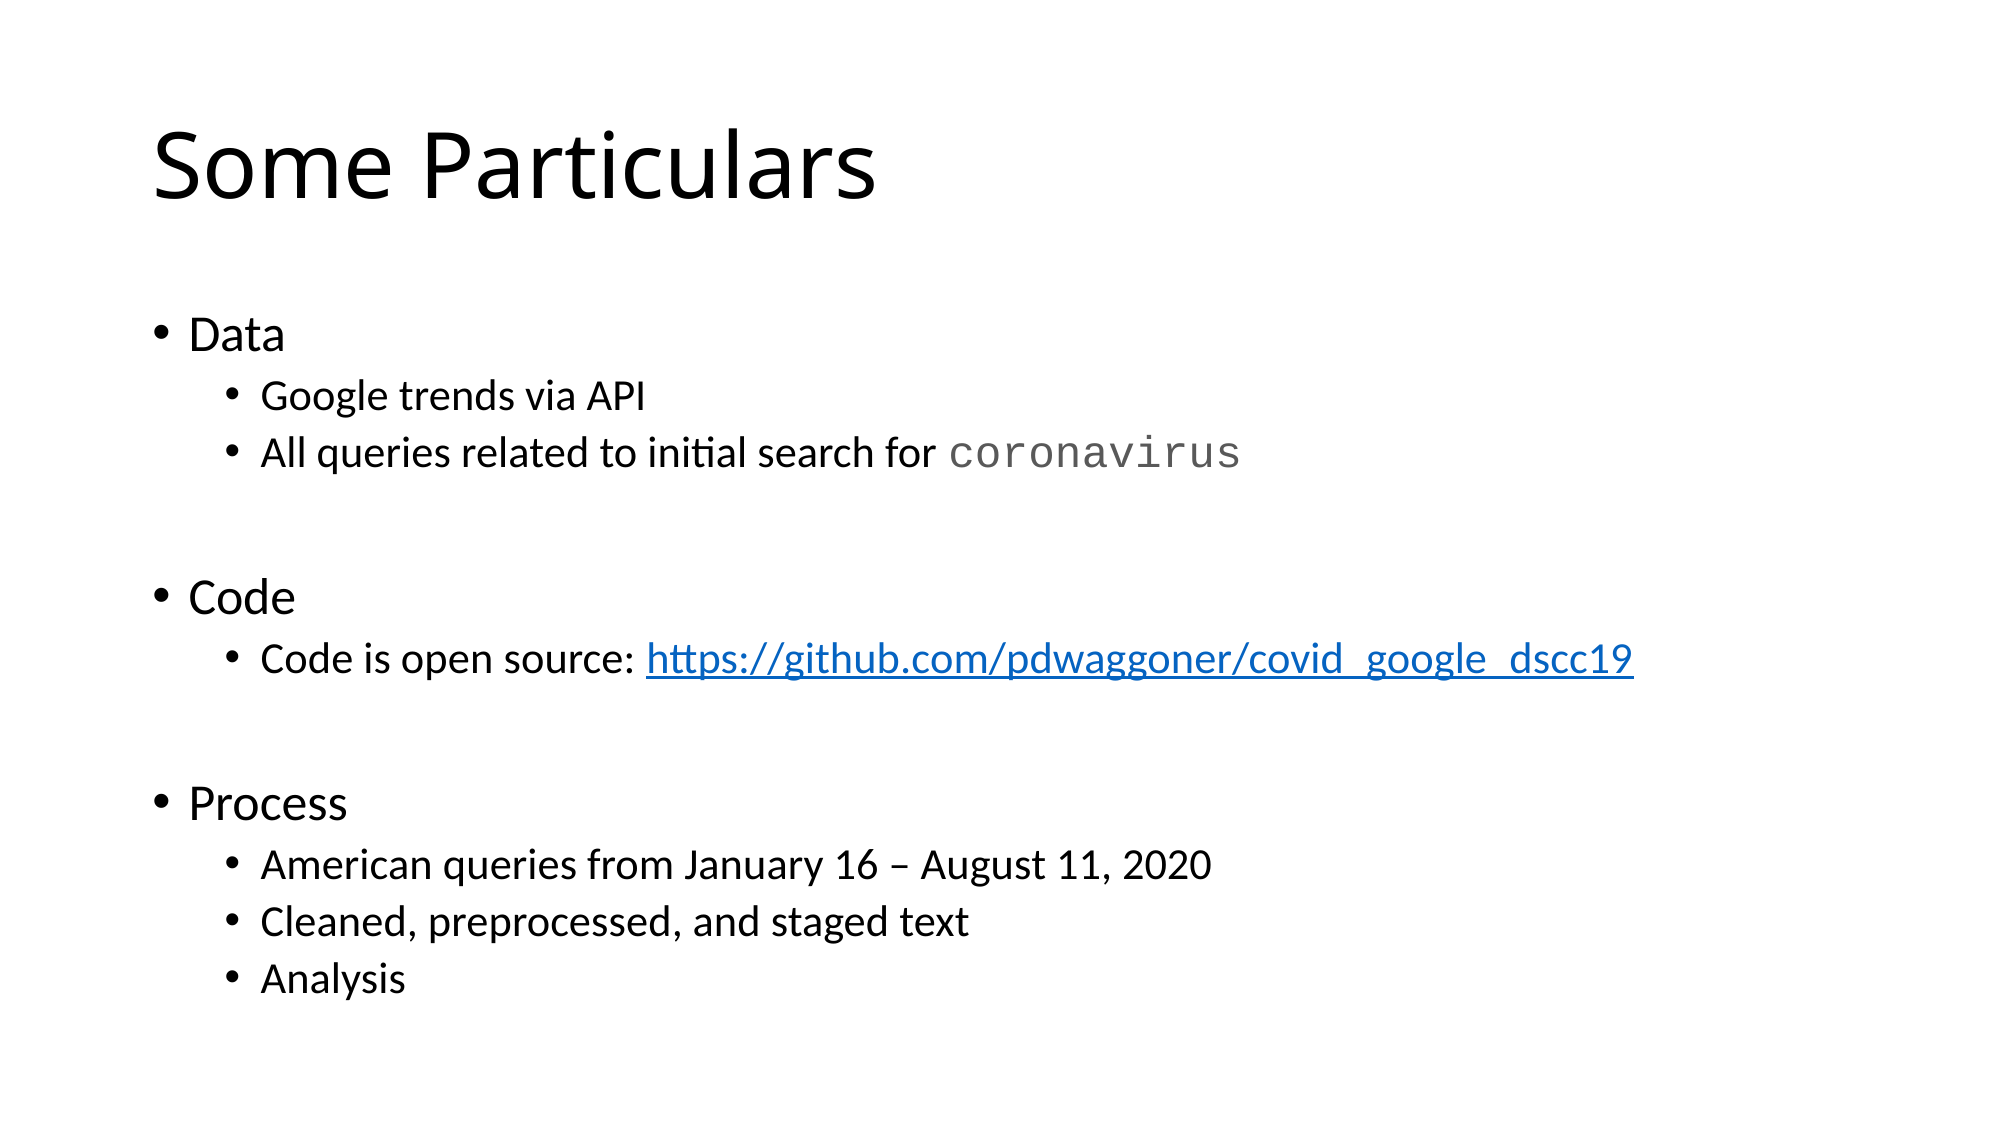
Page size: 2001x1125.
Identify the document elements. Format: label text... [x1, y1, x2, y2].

list Data Google trends via API All queries related to initial search for coronavirus Code Code is open source: https://github.com/pdwaggoner/covid_google_dscc19 Process American queries from January 16 – August 11, 2020 Cleaned, preprocessed, and staged text Analysis [137, 299, 1863, 1014]
title Some Particulars [137, 59, 1863, 278]
